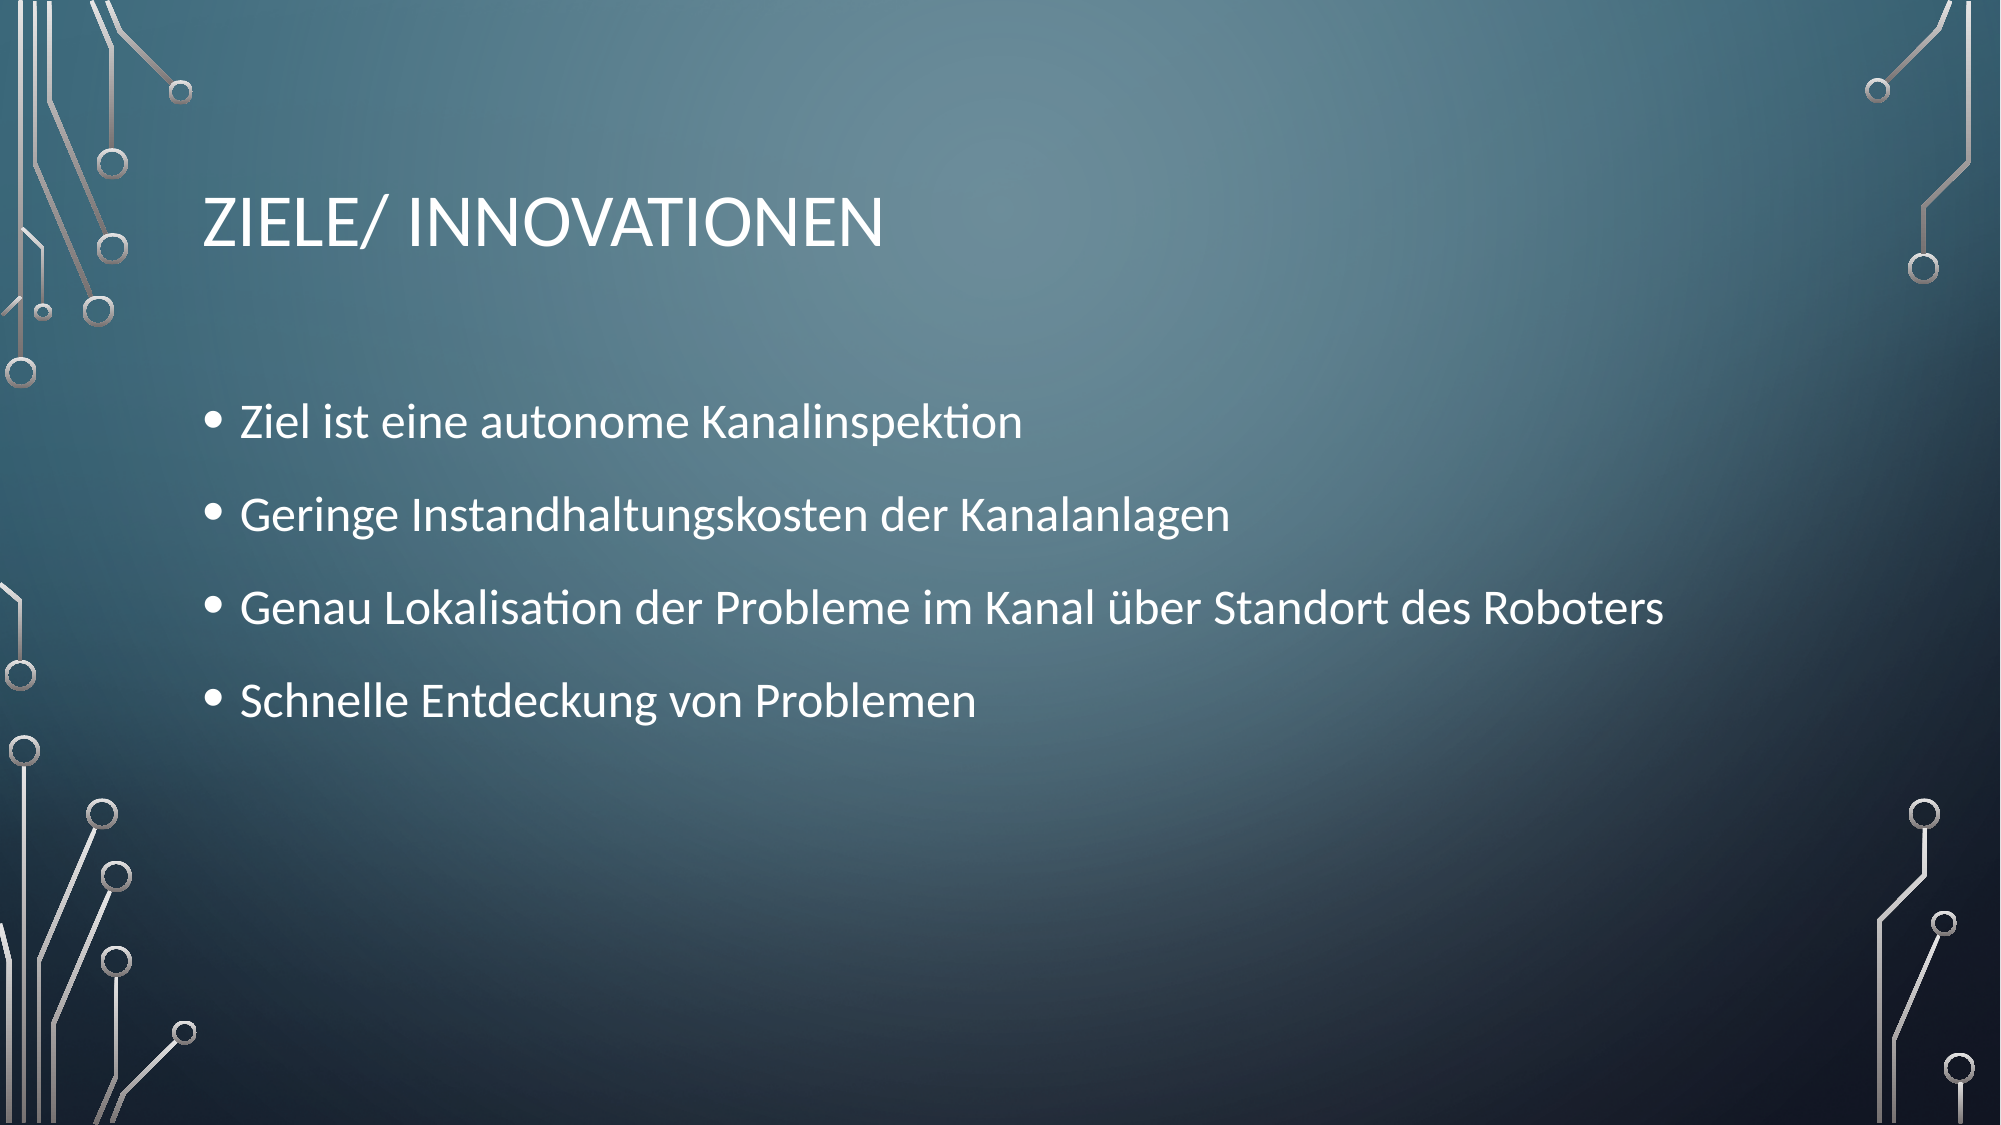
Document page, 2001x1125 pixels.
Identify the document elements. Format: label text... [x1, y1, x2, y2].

title Ziele/ Innovationen [187, 101, 1813, 344]
list Ziel ist eine autonome Kanalinspektion Geringe Instandhaltungskosten der Kanalanlagen Genau Lokalisation der Probleme im Kanal über Standort des Roboters Schnelle Entdeckung von Problemen [187, 369, 1813, 950]
